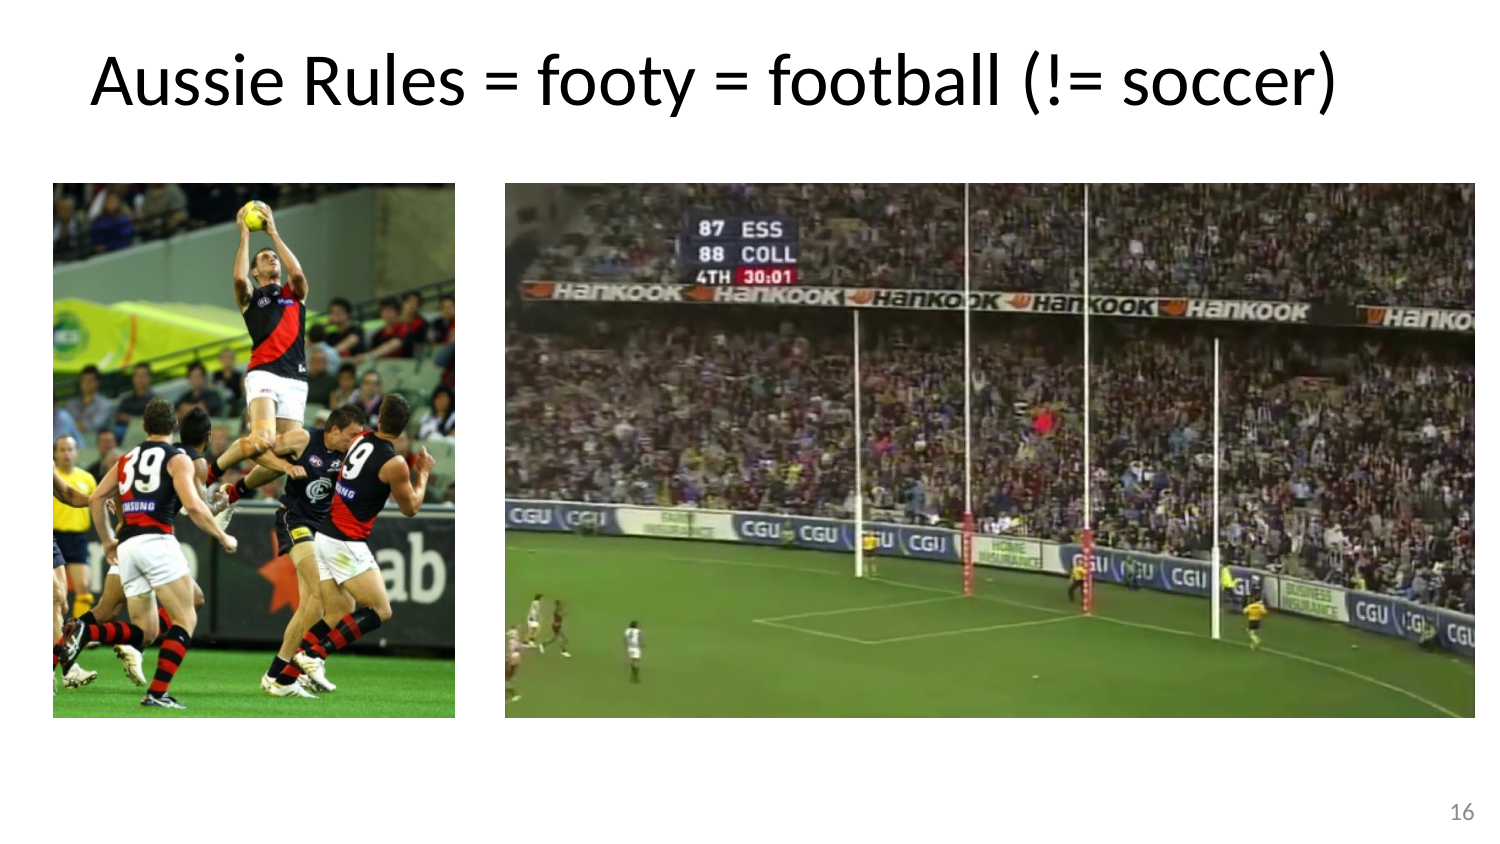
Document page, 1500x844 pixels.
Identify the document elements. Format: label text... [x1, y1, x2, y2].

picture [52, 183, 455, 718]
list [505, 183, 1475, 718]
title Aussie Rules = footy = football (!= soccer) [75, 23, 1425, 121]
slide_number 15 [1139, 788, 1490, 833]
